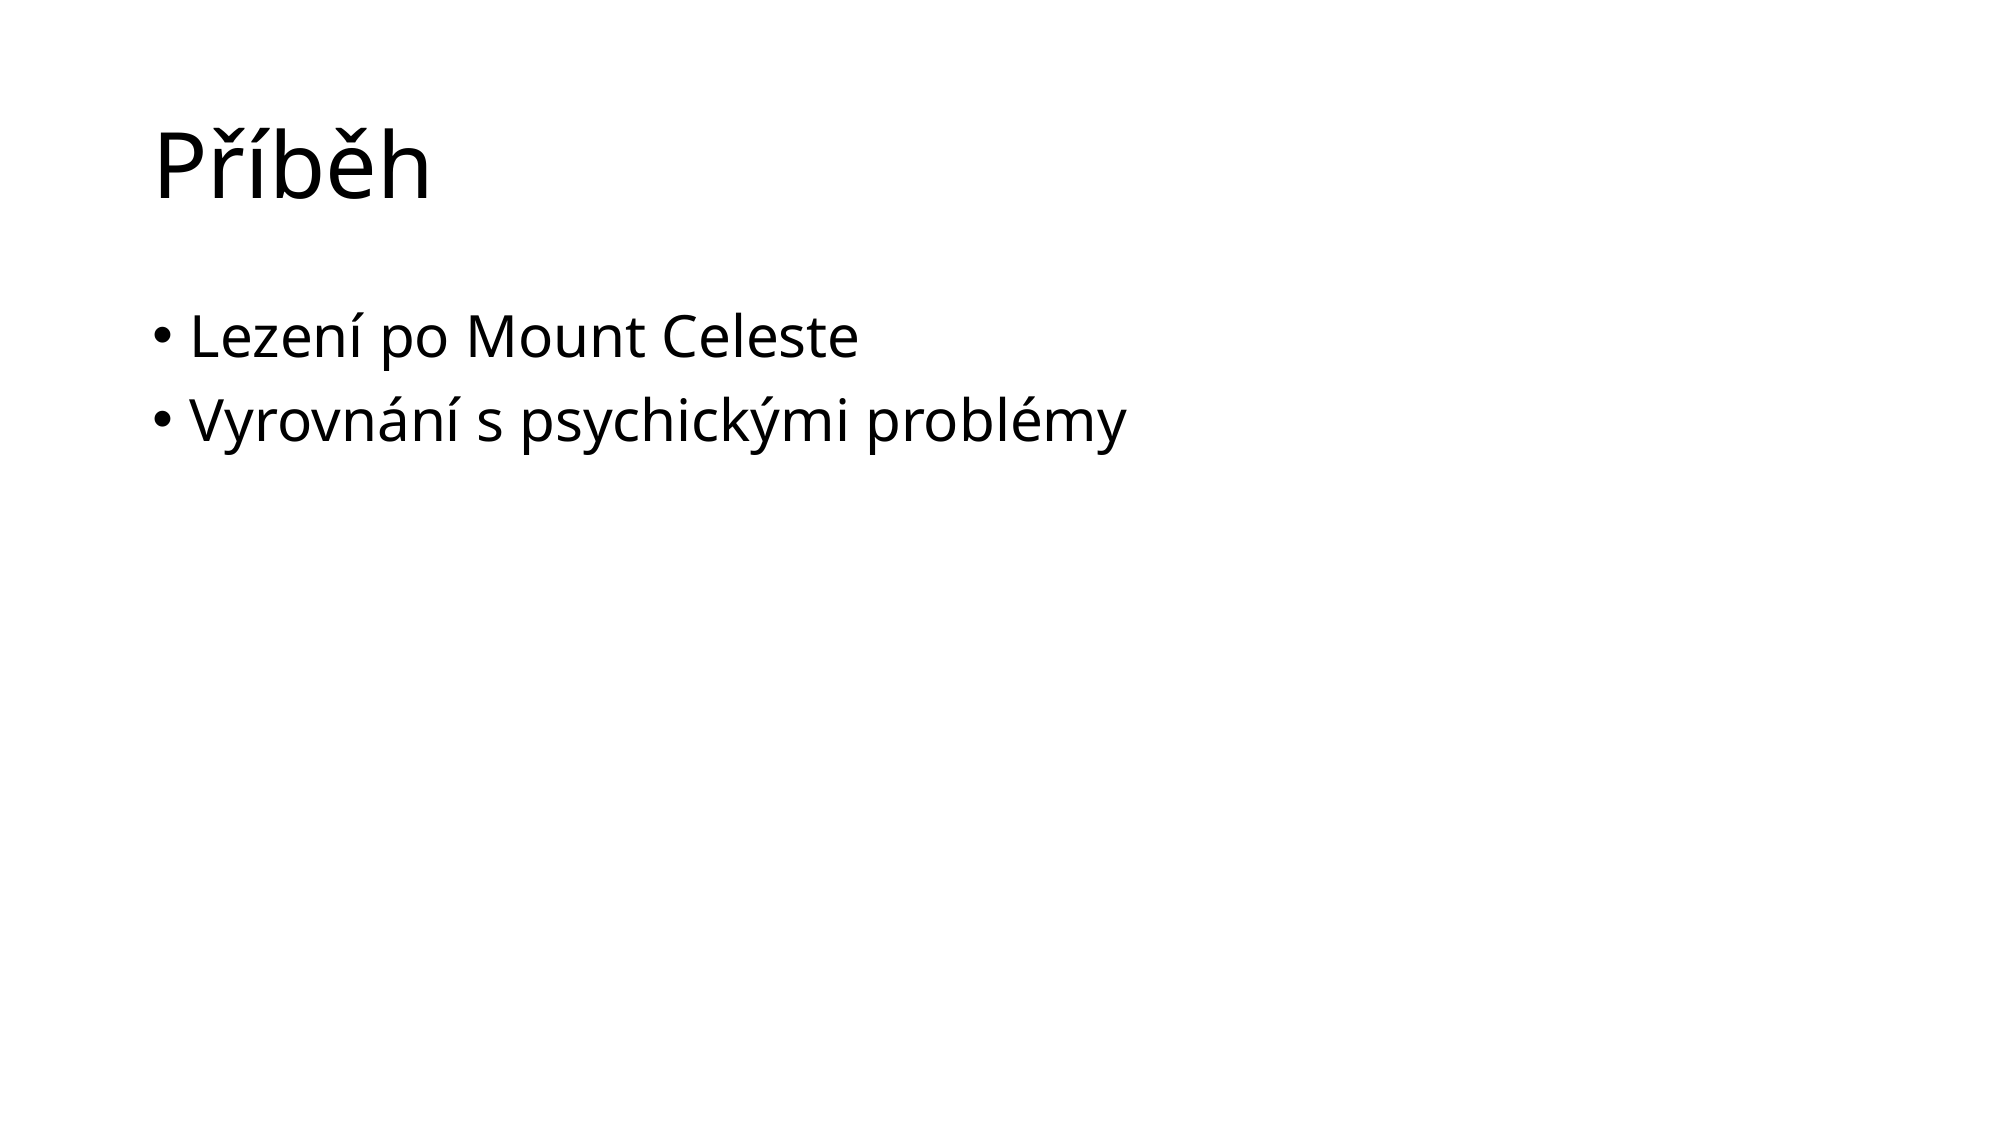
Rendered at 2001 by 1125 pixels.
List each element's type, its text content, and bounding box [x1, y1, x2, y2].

title Příběh [137, 59, 1863, 278]
list Lezení po Mount Celeste Vyrovnání s psychickými problémy [137, 299, 1863, 1014]
